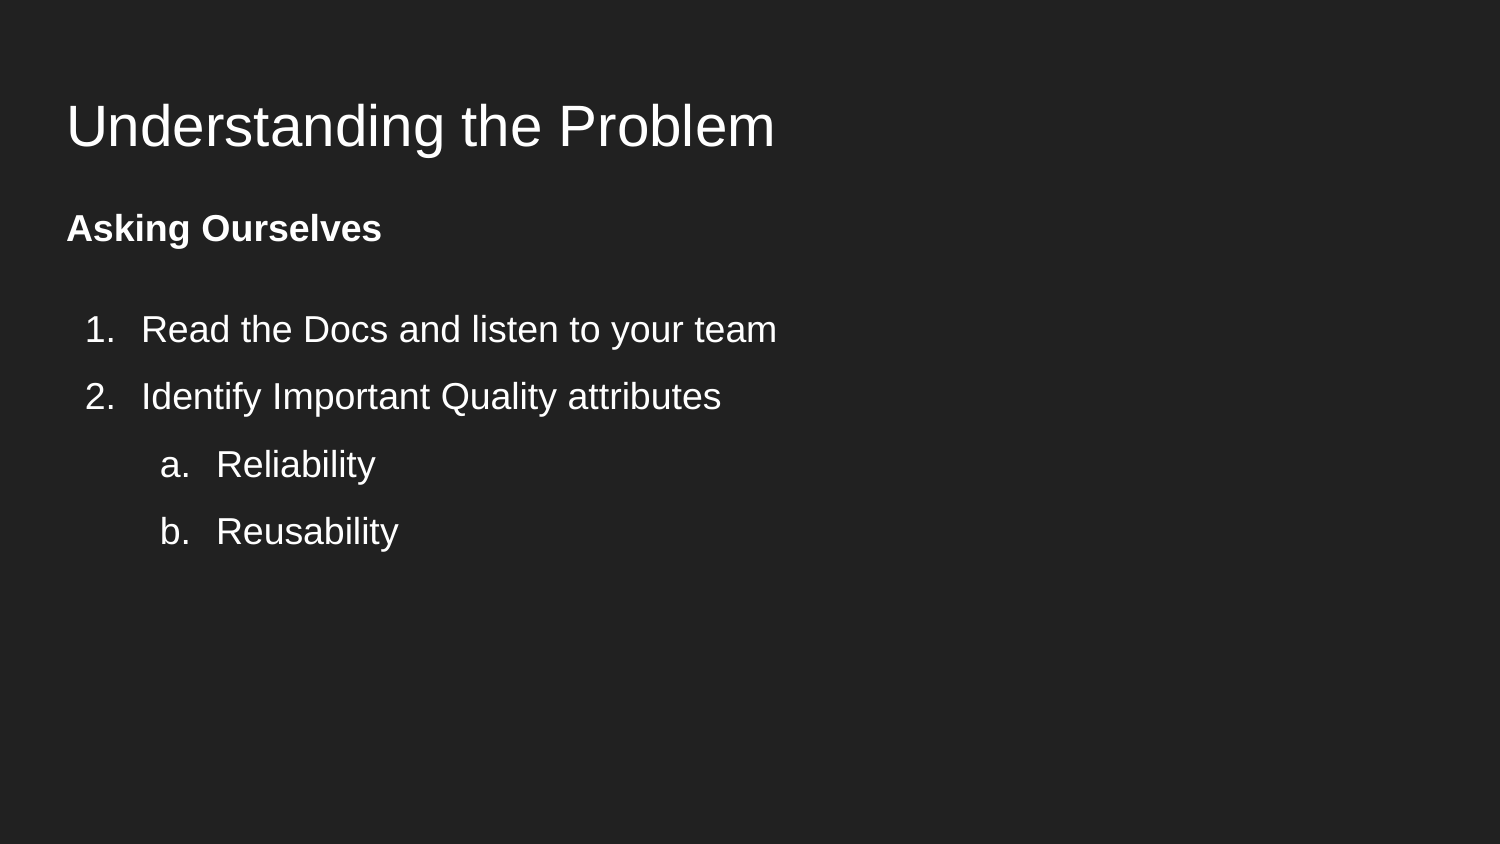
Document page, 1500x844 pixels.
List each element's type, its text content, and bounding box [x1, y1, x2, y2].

list Asking Ourselves Read the Docs and listen to your team Identify Important Quality attributes Reliability Reusability [51, 189, 1449, 750]
title Understanding the Problem [51, 72, 1449, 167]
